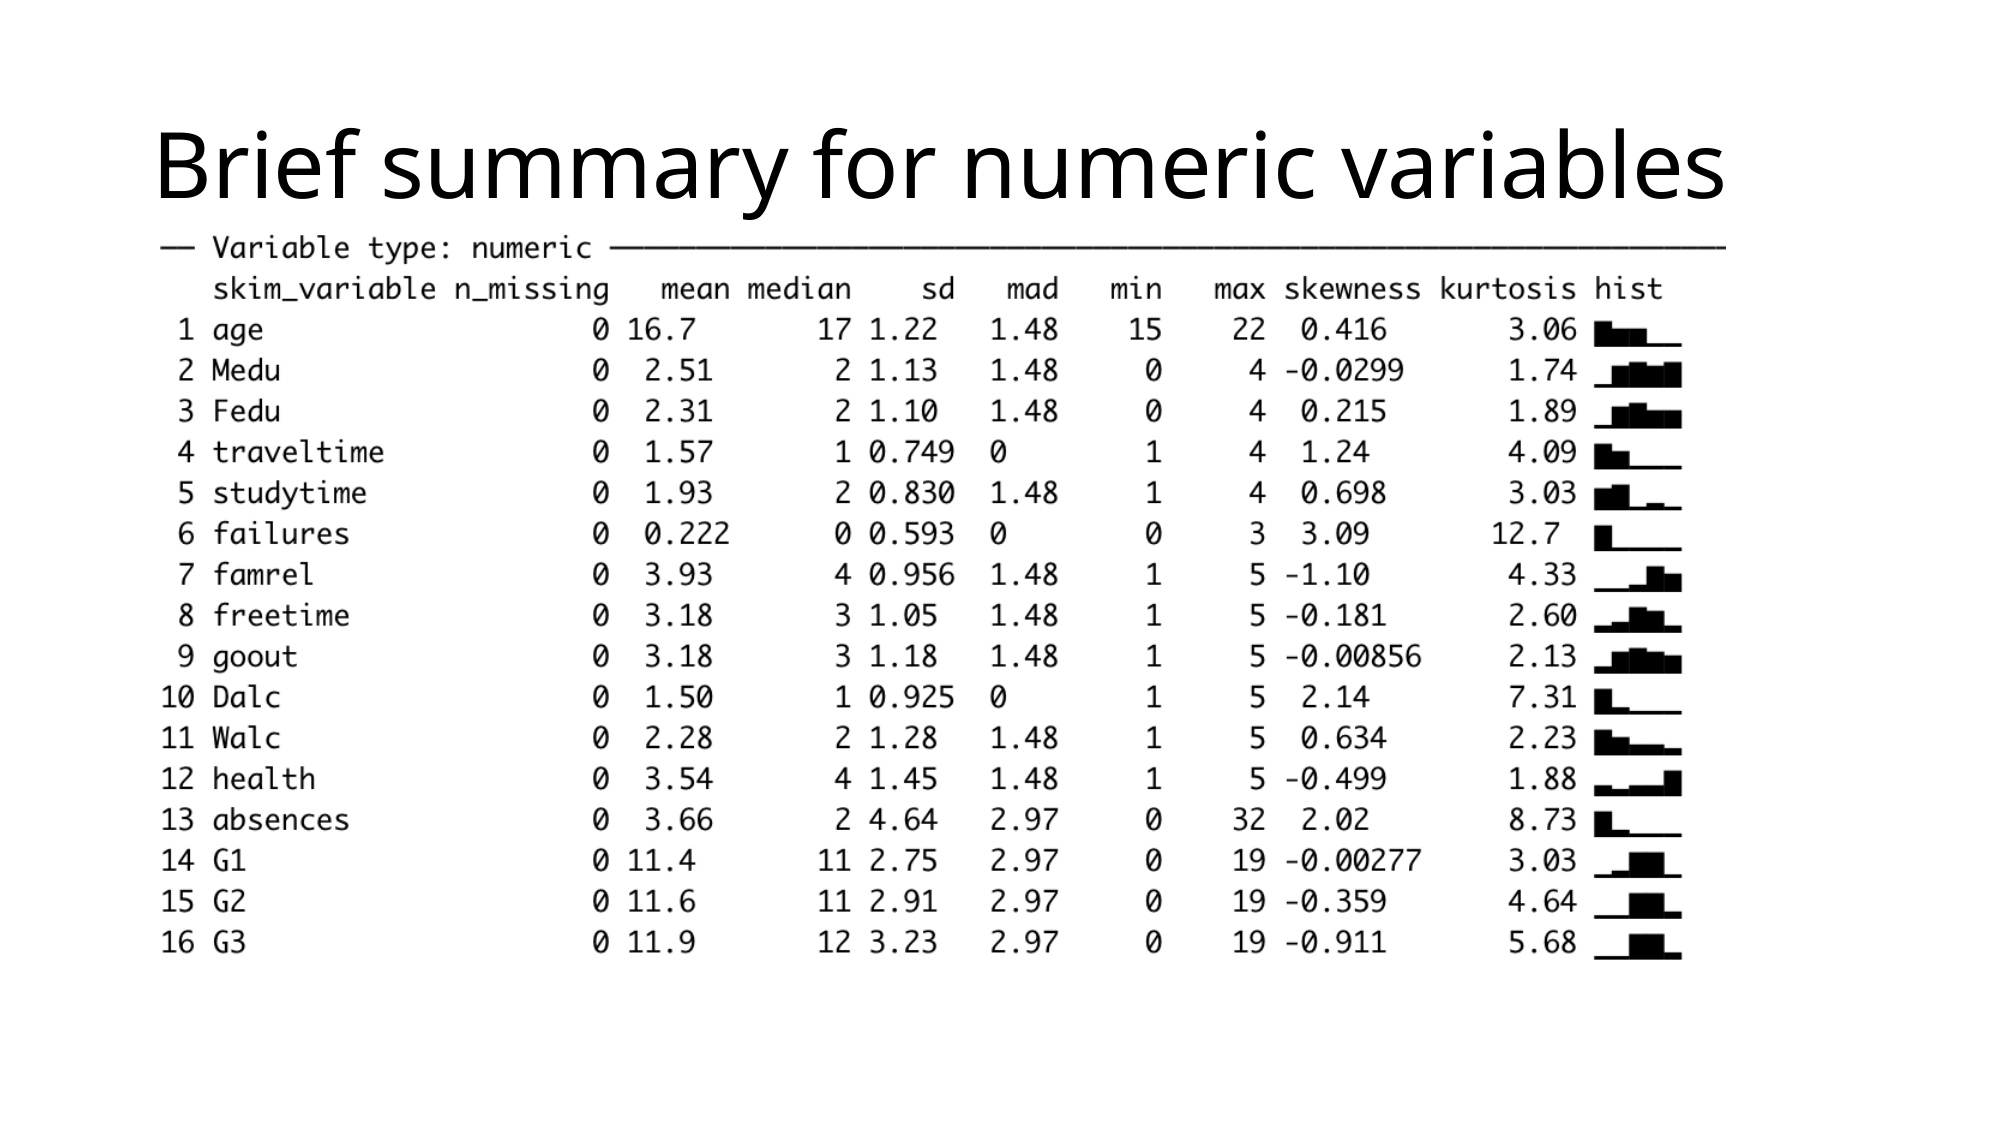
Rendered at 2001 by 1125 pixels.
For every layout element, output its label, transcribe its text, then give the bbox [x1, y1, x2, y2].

title Brief summary for numeric variables [137, 59, 1863, 278]
picture [147, 222, 1726, 979]
